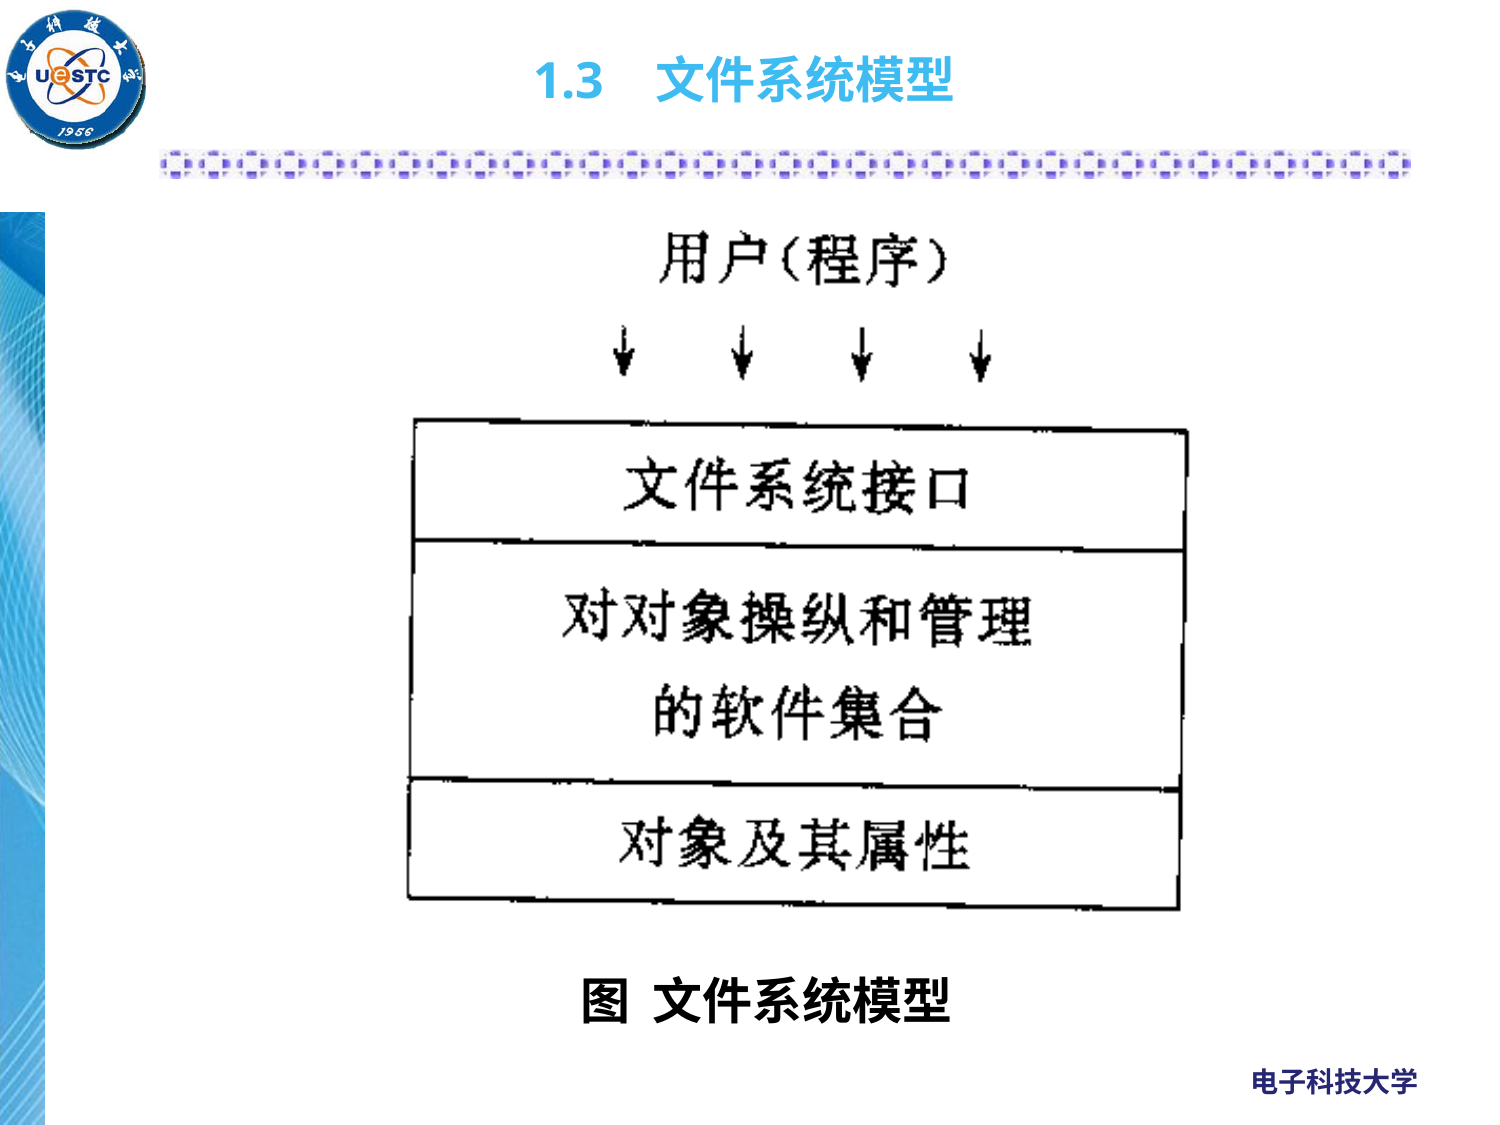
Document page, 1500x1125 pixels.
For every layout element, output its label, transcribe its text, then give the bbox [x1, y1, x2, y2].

picture [0, 212, 45, 1125]
text_box 图 文件系统模型 [565, 962, 979, 1038]
picture [159, 149, 1411, 179]
picture [399, 212, 1200, 920]
text_box 1.3 文件系统模型 [518, 47, 982, 117]
picture [5, 0, 146, 150]
